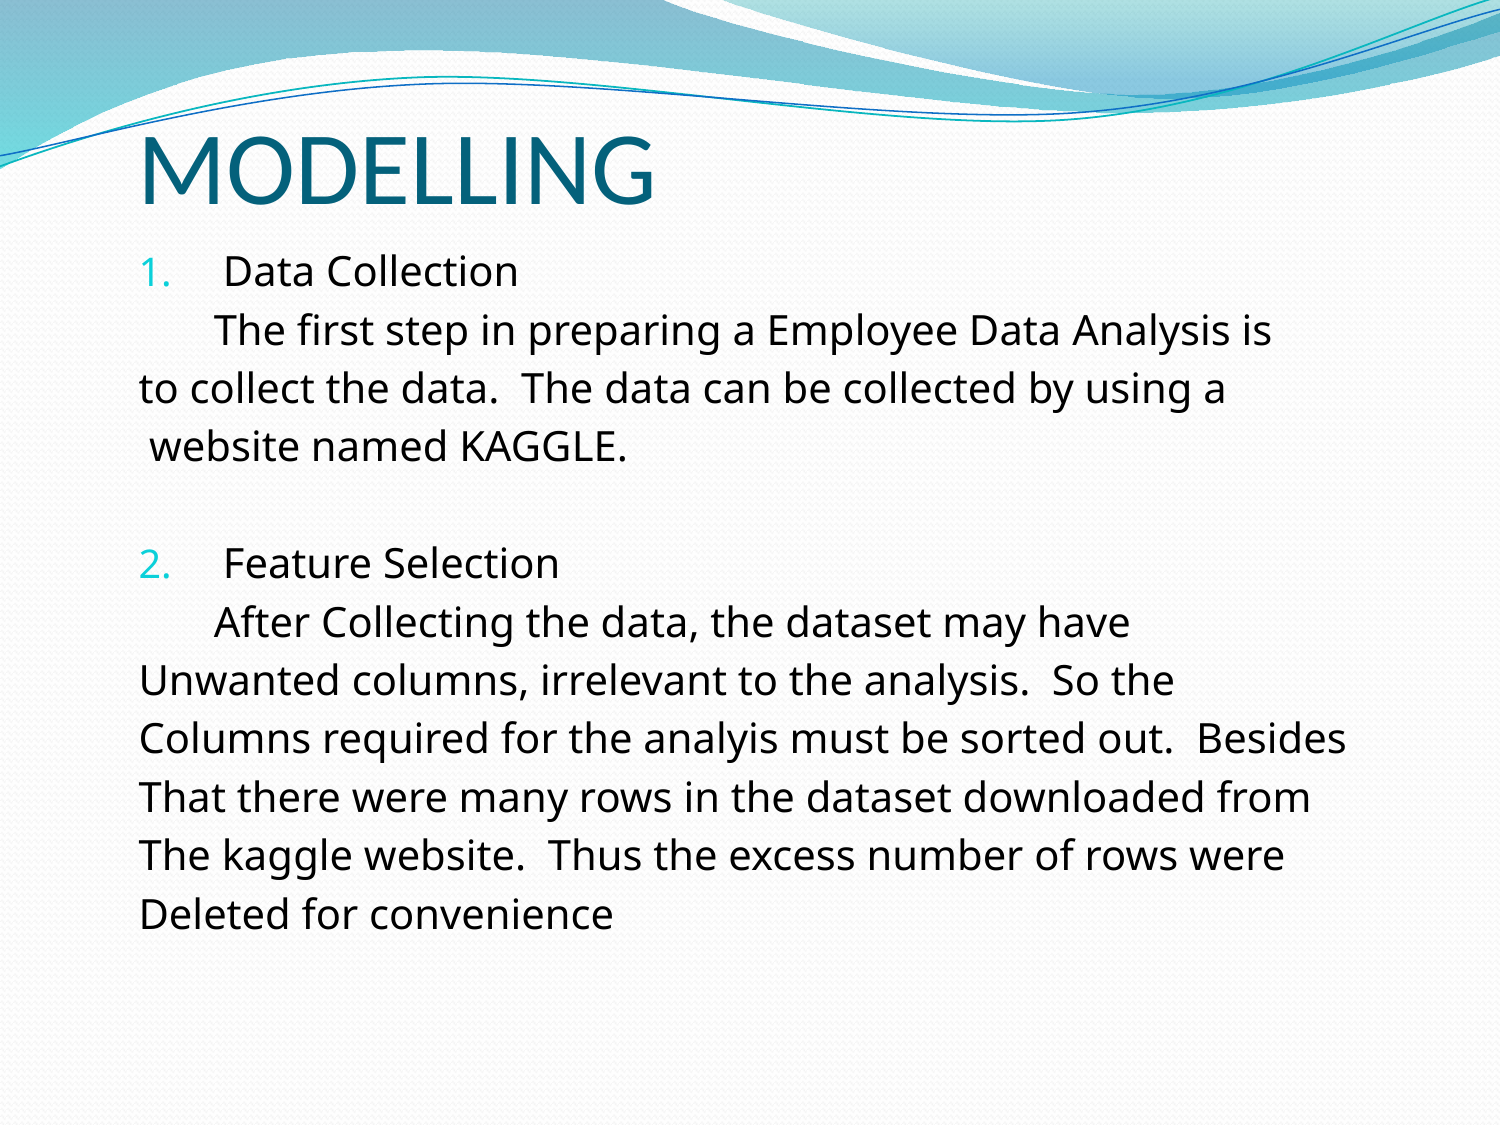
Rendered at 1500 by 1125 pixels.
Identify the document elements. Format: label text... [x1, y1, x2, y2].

title MODELLING [137, 75, 1413, 225]
list Data Collection The first step in preparing a Employee Data Analysis is to collect the data. The data can be collected by using a website named KAGGLE. Feature Selection After Collecting the data, the dataset may have Unwanted columns, irrelevant to the analysis. So the Columns required for the analyis must be sorted out. Besides That there were many rows in the dataset downloaded from The kaggle website. Thus the excess number of rows were Deleted for convenience [112, 237, 1400, 1125]
